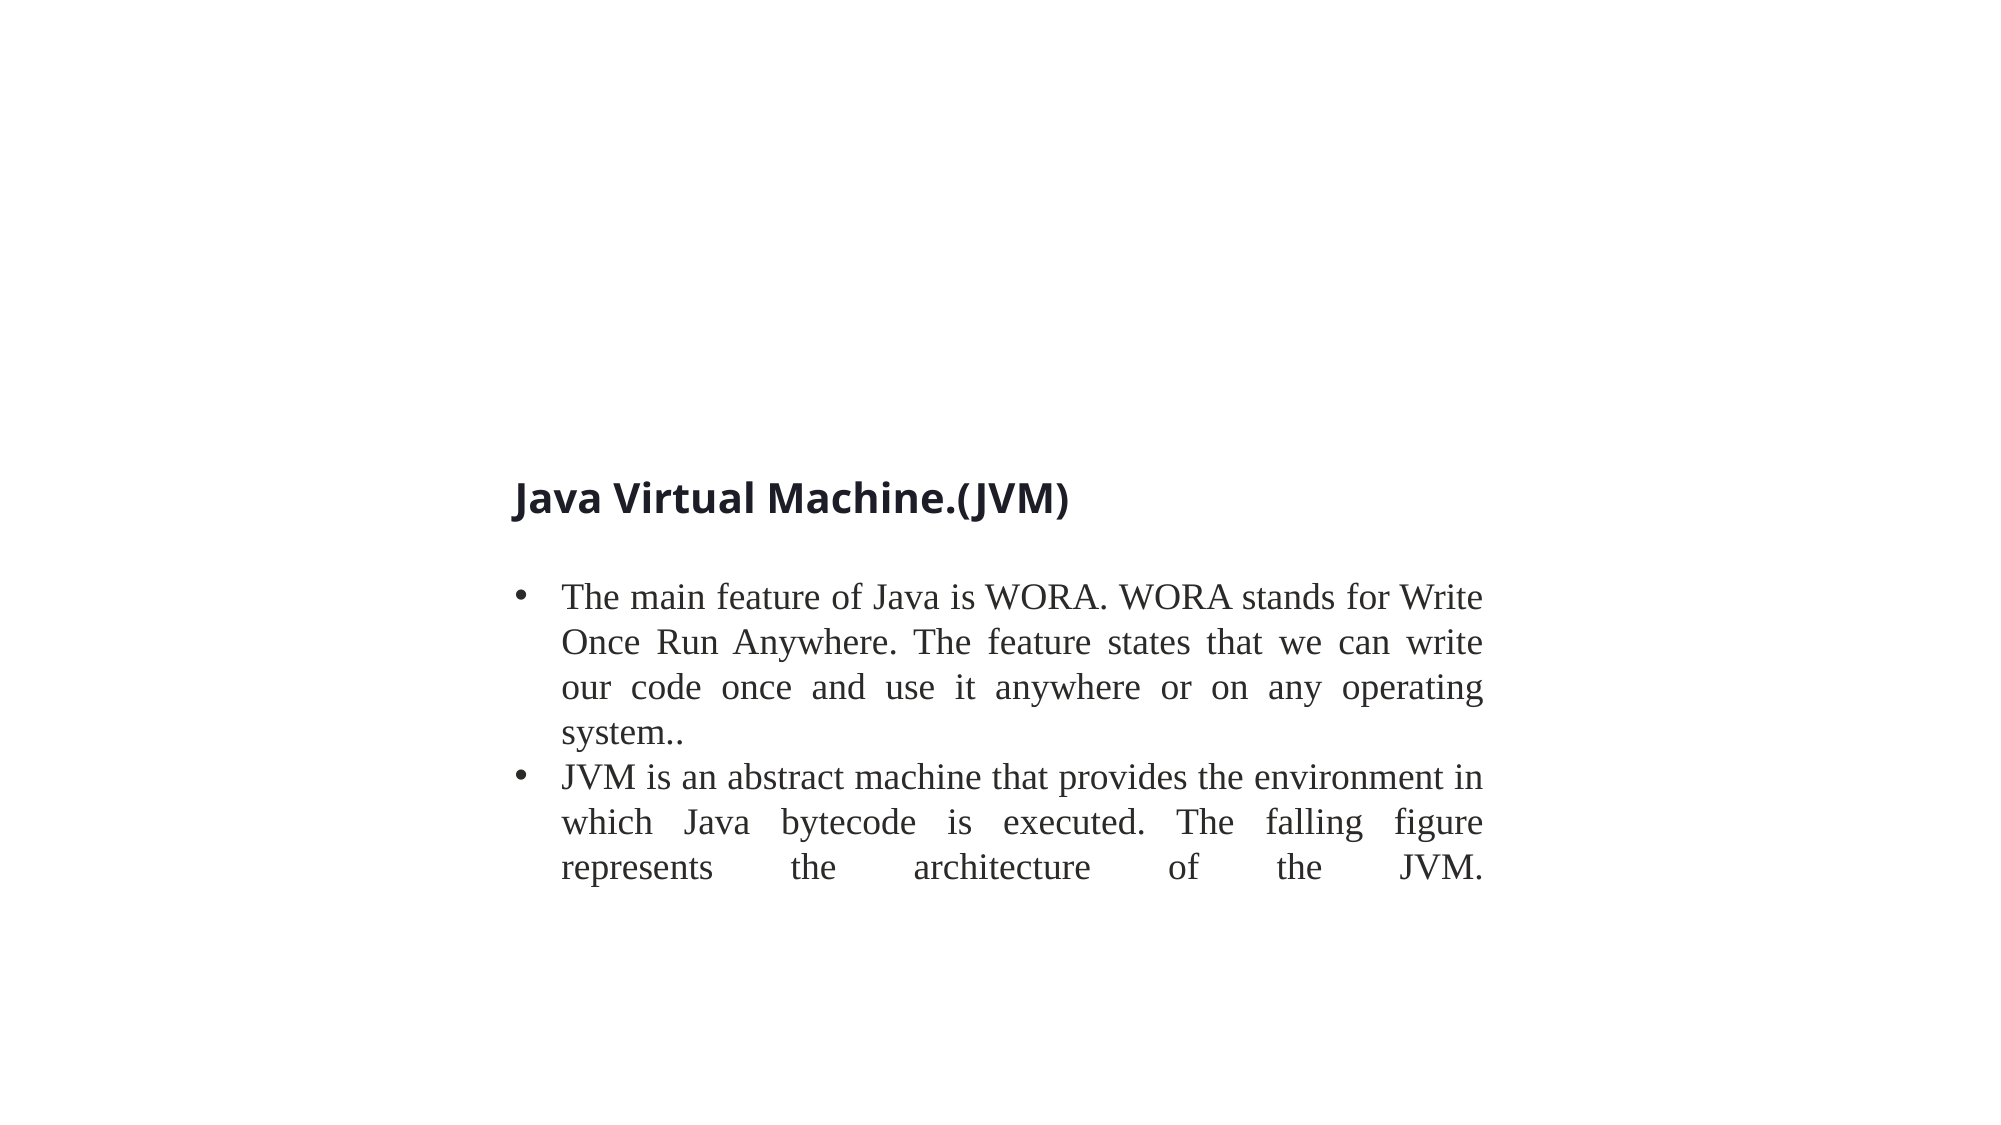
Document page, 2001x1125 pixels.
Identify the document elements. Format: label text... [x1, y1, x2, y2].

text_box Java Virtual Machine.(JVM) The main feature of Java is WORA. WORA stands for Write Once Run Anywhere. The feature states that we can write our code once and use it anywhere or on any operating system.. JVM is an abstract machine that provides the environment in which Java bytecode is executed. The falling figure represents the architecture of the JVM. [499, 464, 1500, 940]
